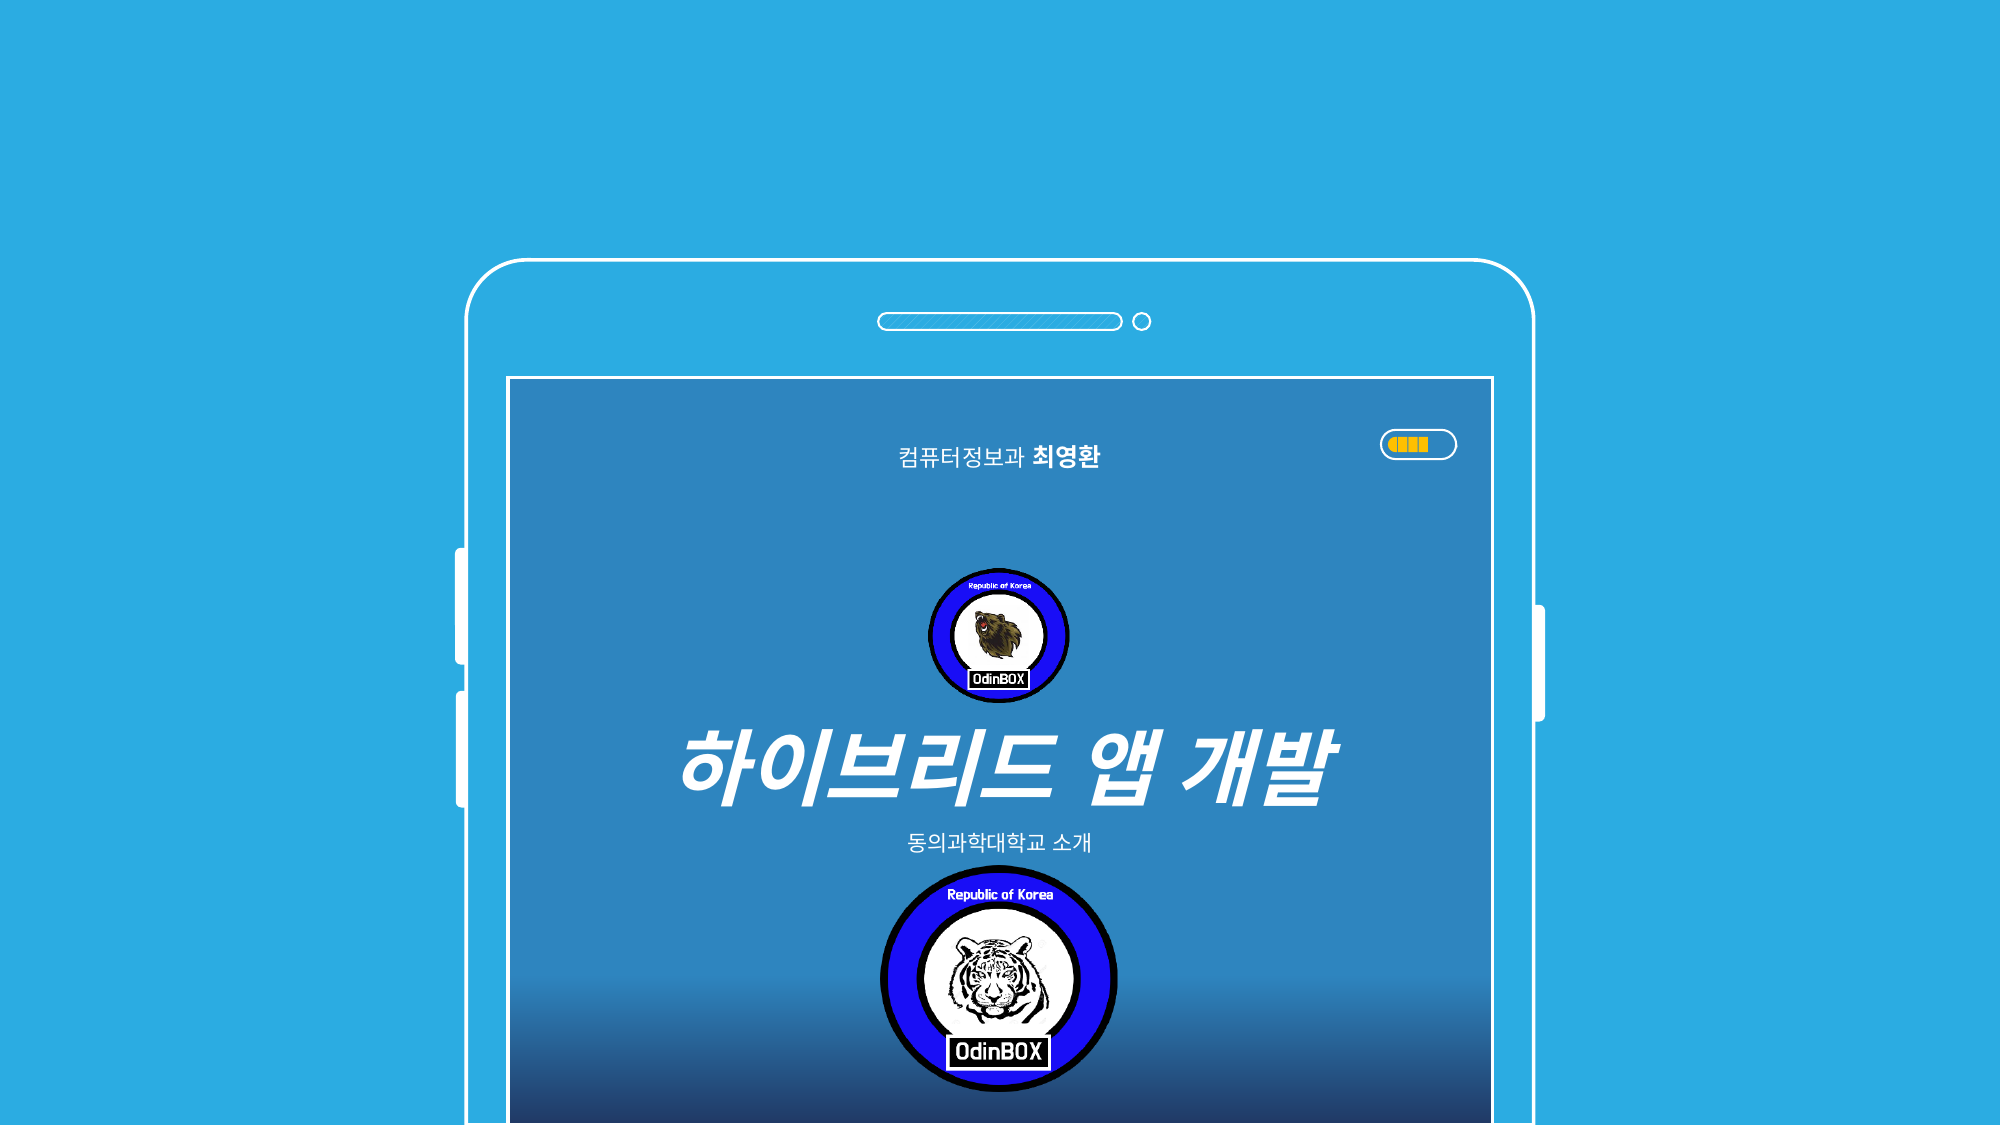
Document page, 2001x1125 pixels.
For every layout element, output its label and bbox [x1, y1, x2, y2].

text_box [454, 259, 1545, 1125]
picture [880, 865, 1122, 1092]
picture [928, 568, 1072, 703]
